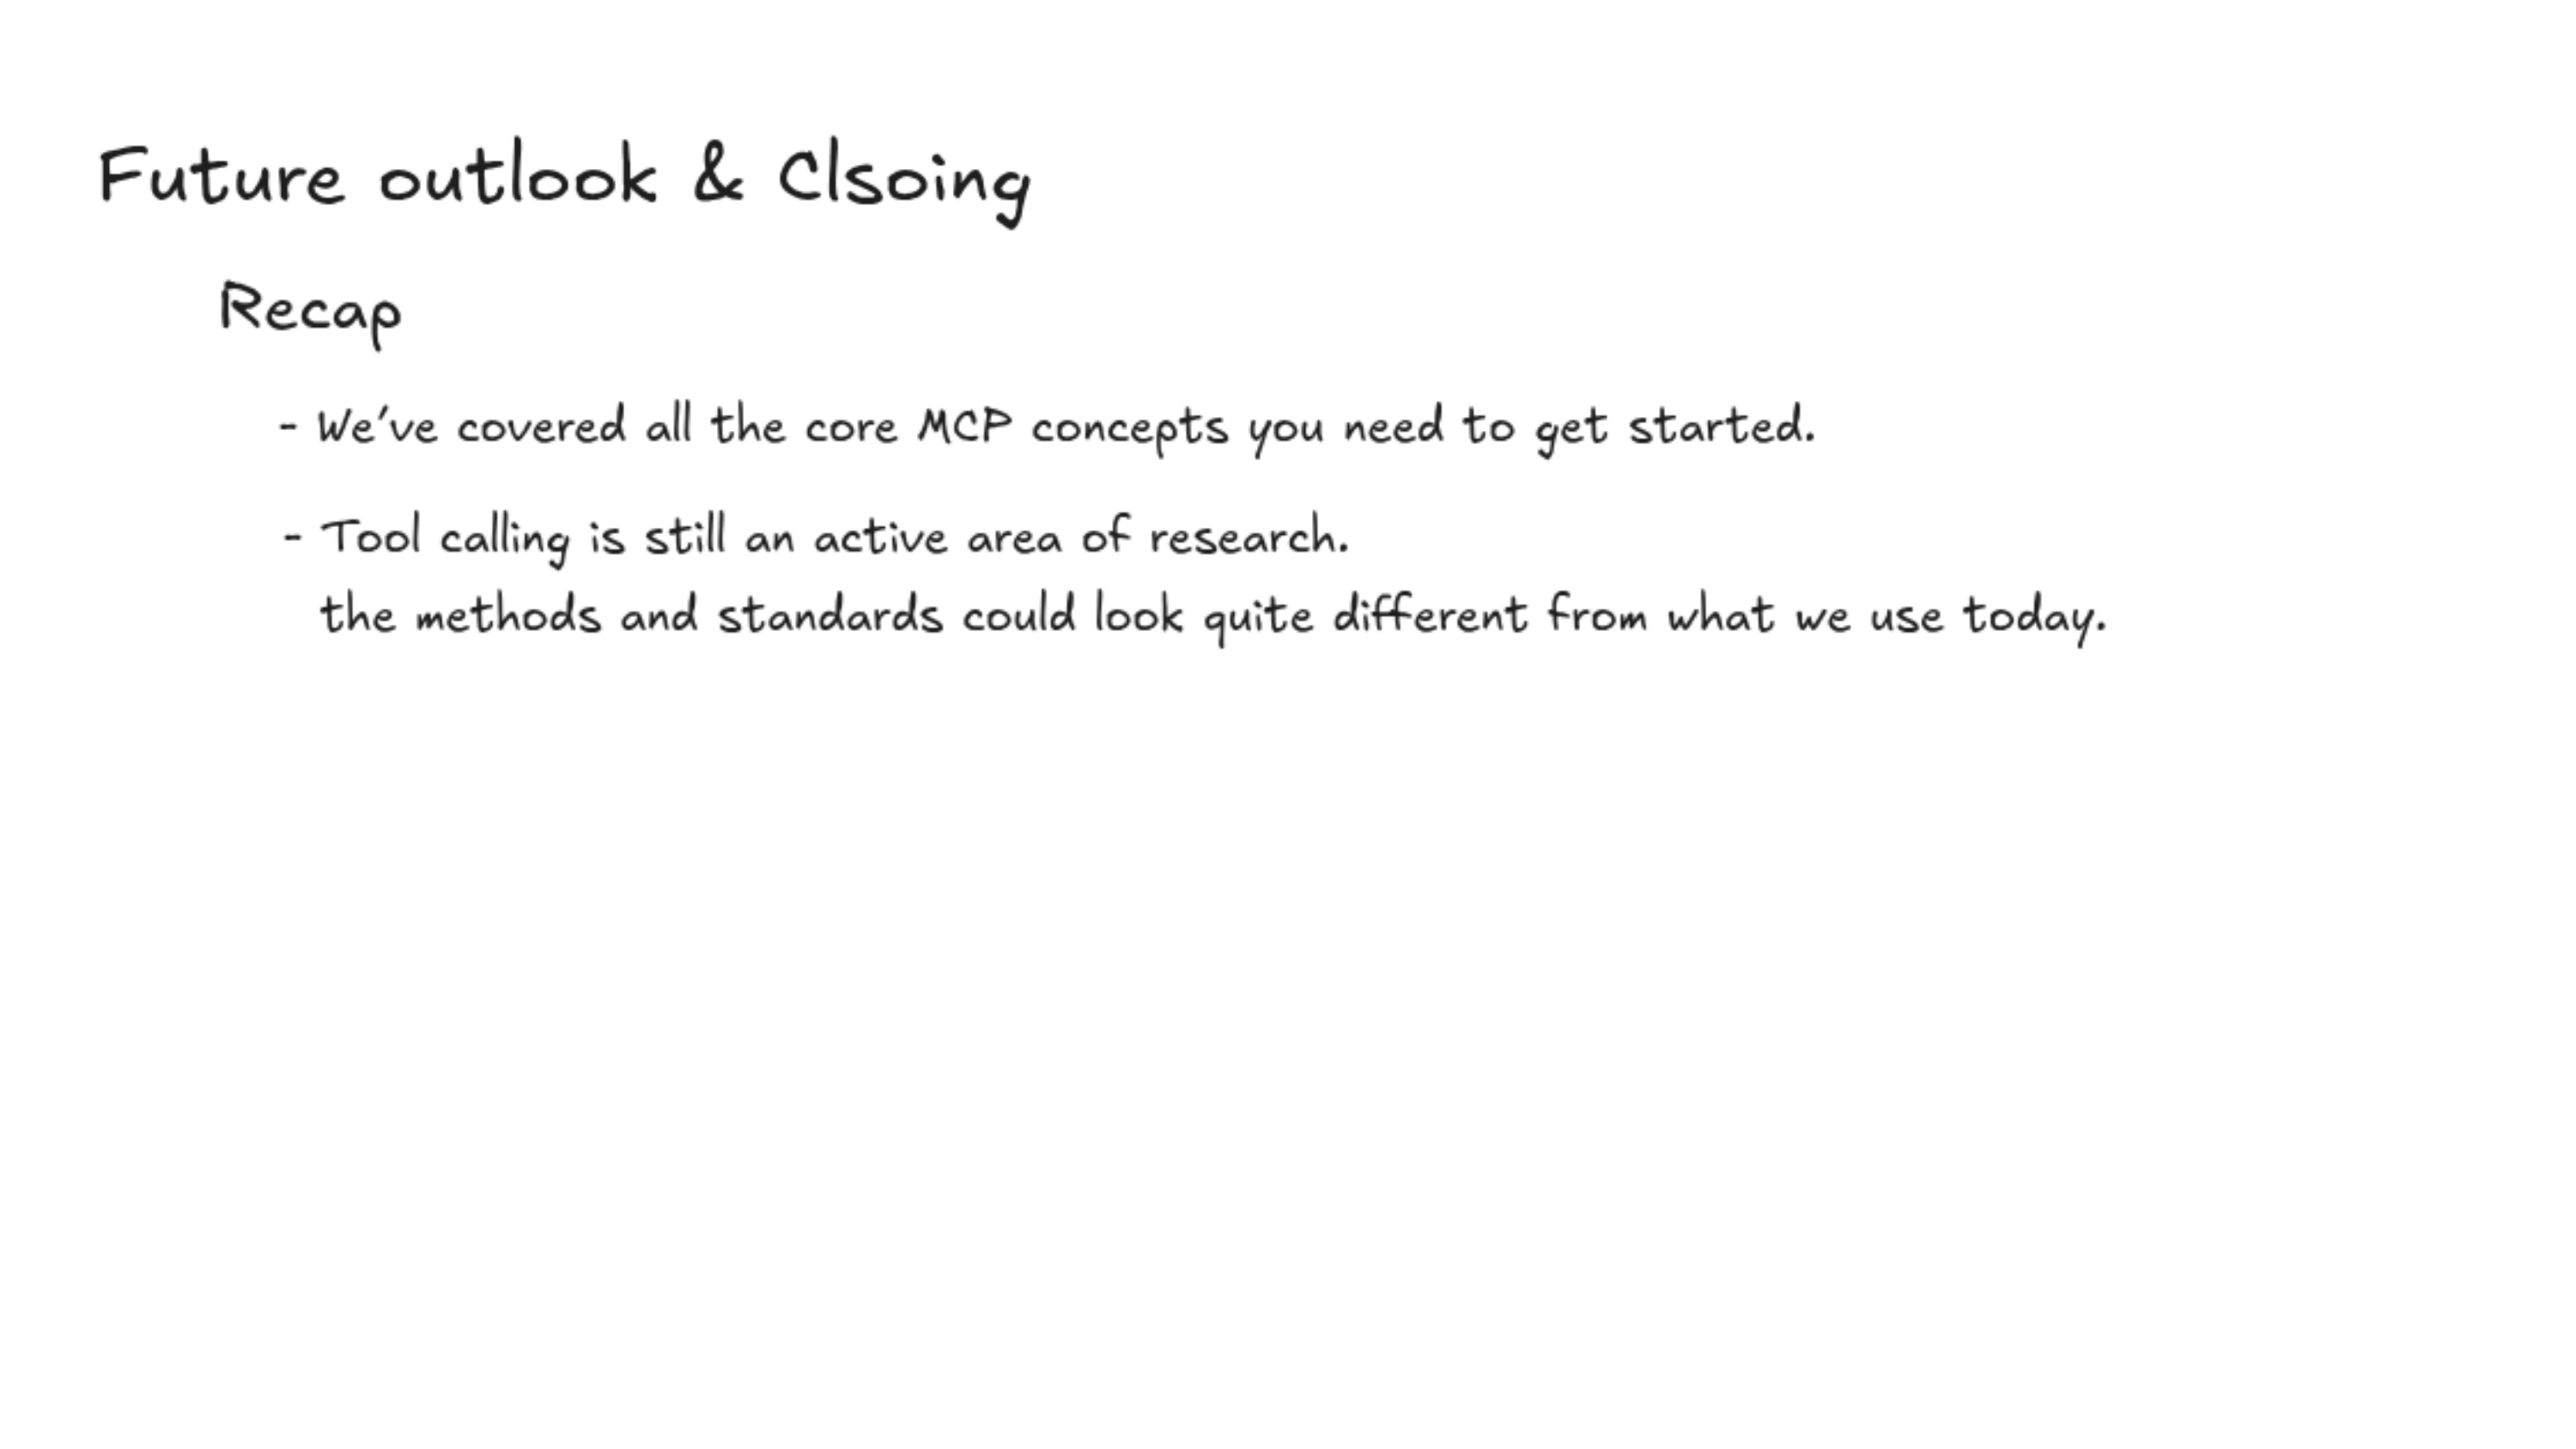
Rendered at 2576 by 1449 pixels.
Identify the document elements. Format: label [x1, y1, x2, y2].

text_box [74, 80, 1075, 270]
text_box [192, 253, 2141, 675]
